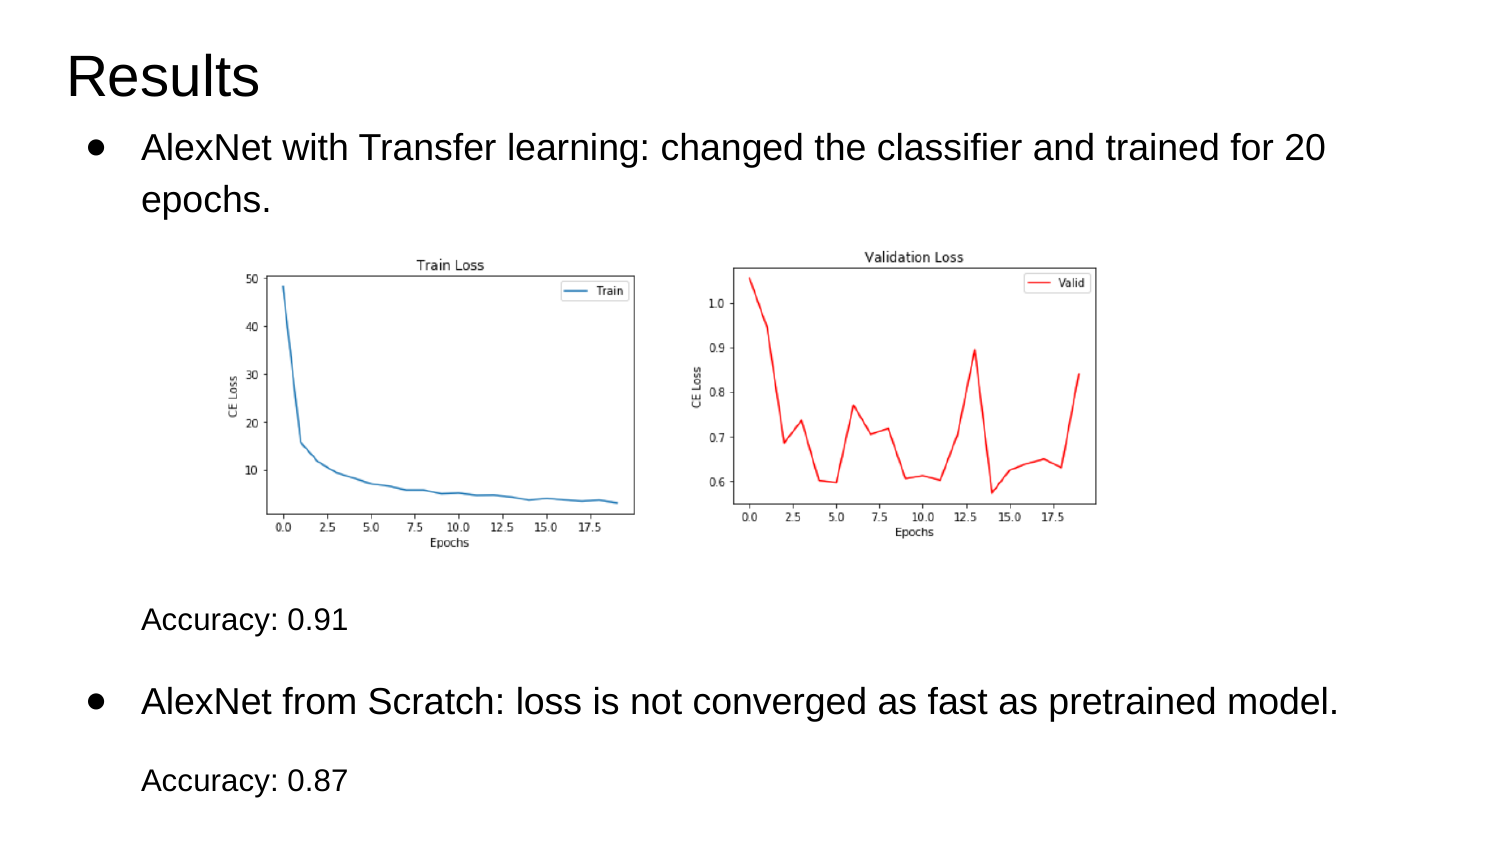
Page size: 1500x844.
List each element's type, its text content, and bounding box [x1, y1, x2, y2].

list AlexNet with Transfer learning: changed the classifier and trained for 20 epochs. Accuracy: 0.91 AlexNet from Scratch: loss is not converged as fast as pretrained model. Accuracy: 0.87 [51, 101, 1449, 796]
picture [679, 244, 1131, 541]
picture [222, 249, 655, 555]
title Results [51, 23, 1449, 101]
